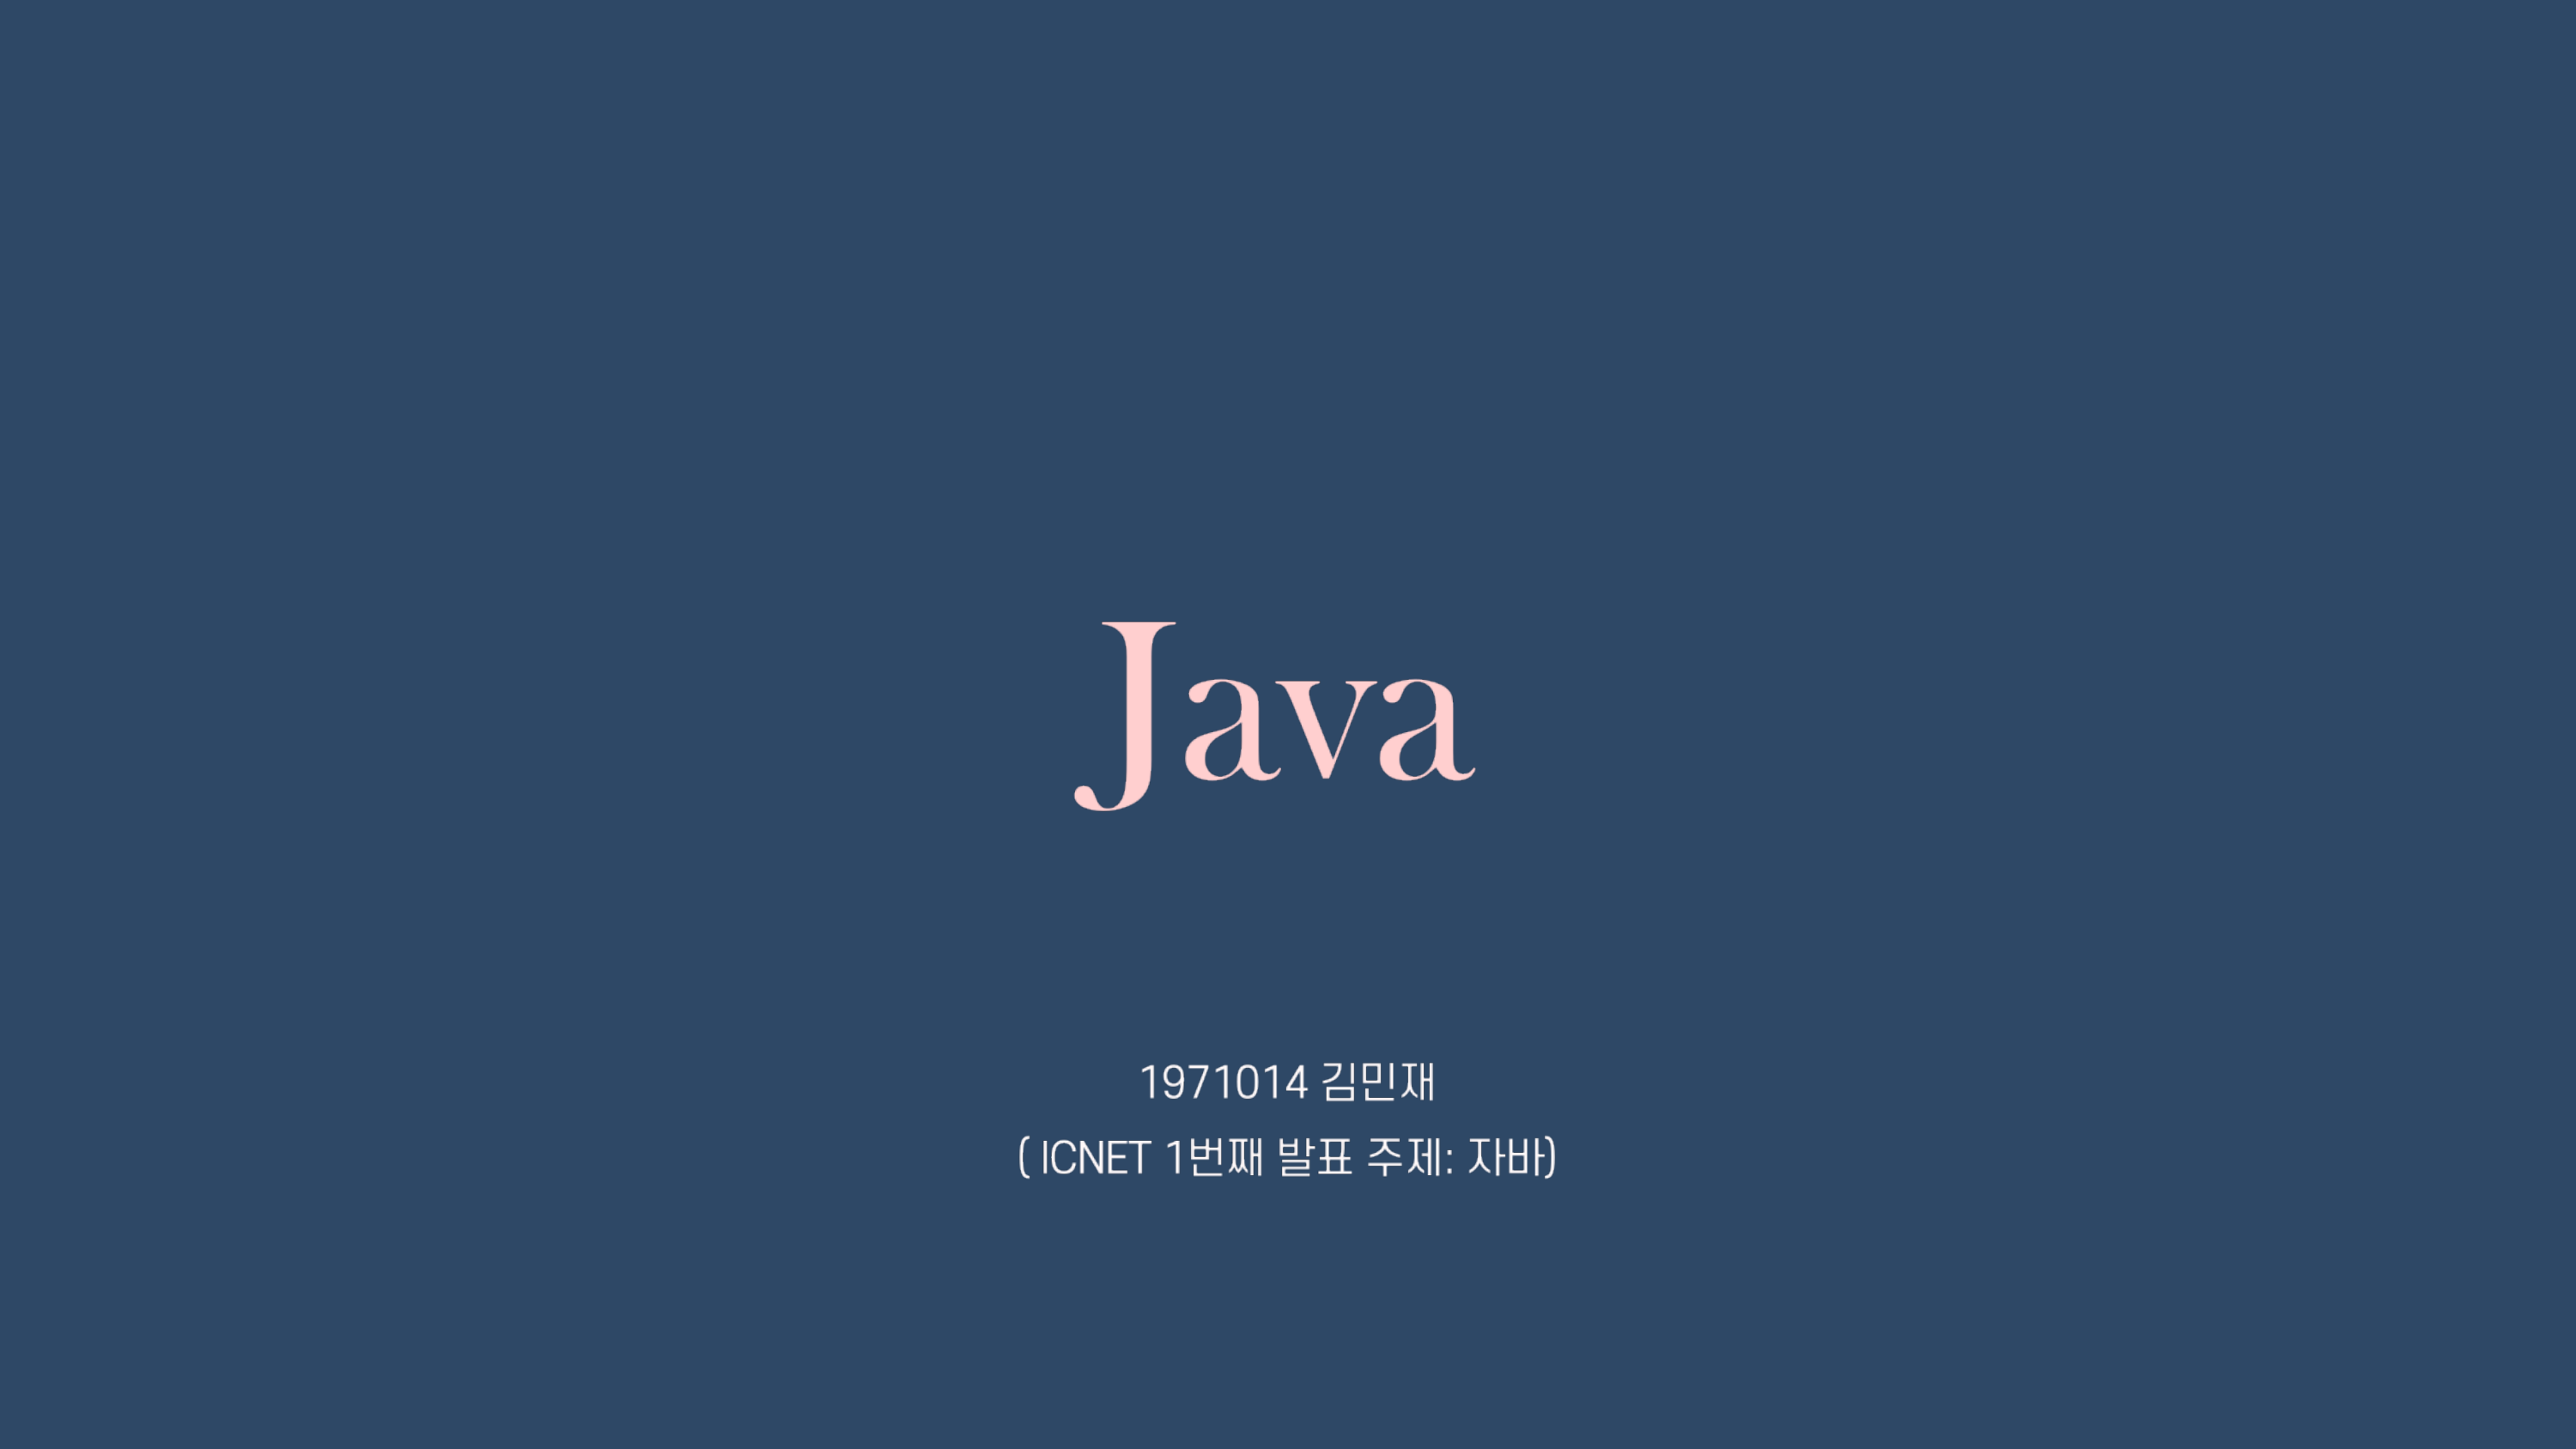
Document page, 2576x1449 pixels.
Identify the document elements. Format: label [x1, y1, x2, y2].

picture [751, 1046, 1577, 1206]
picture [330, 506, 1583, 918]
